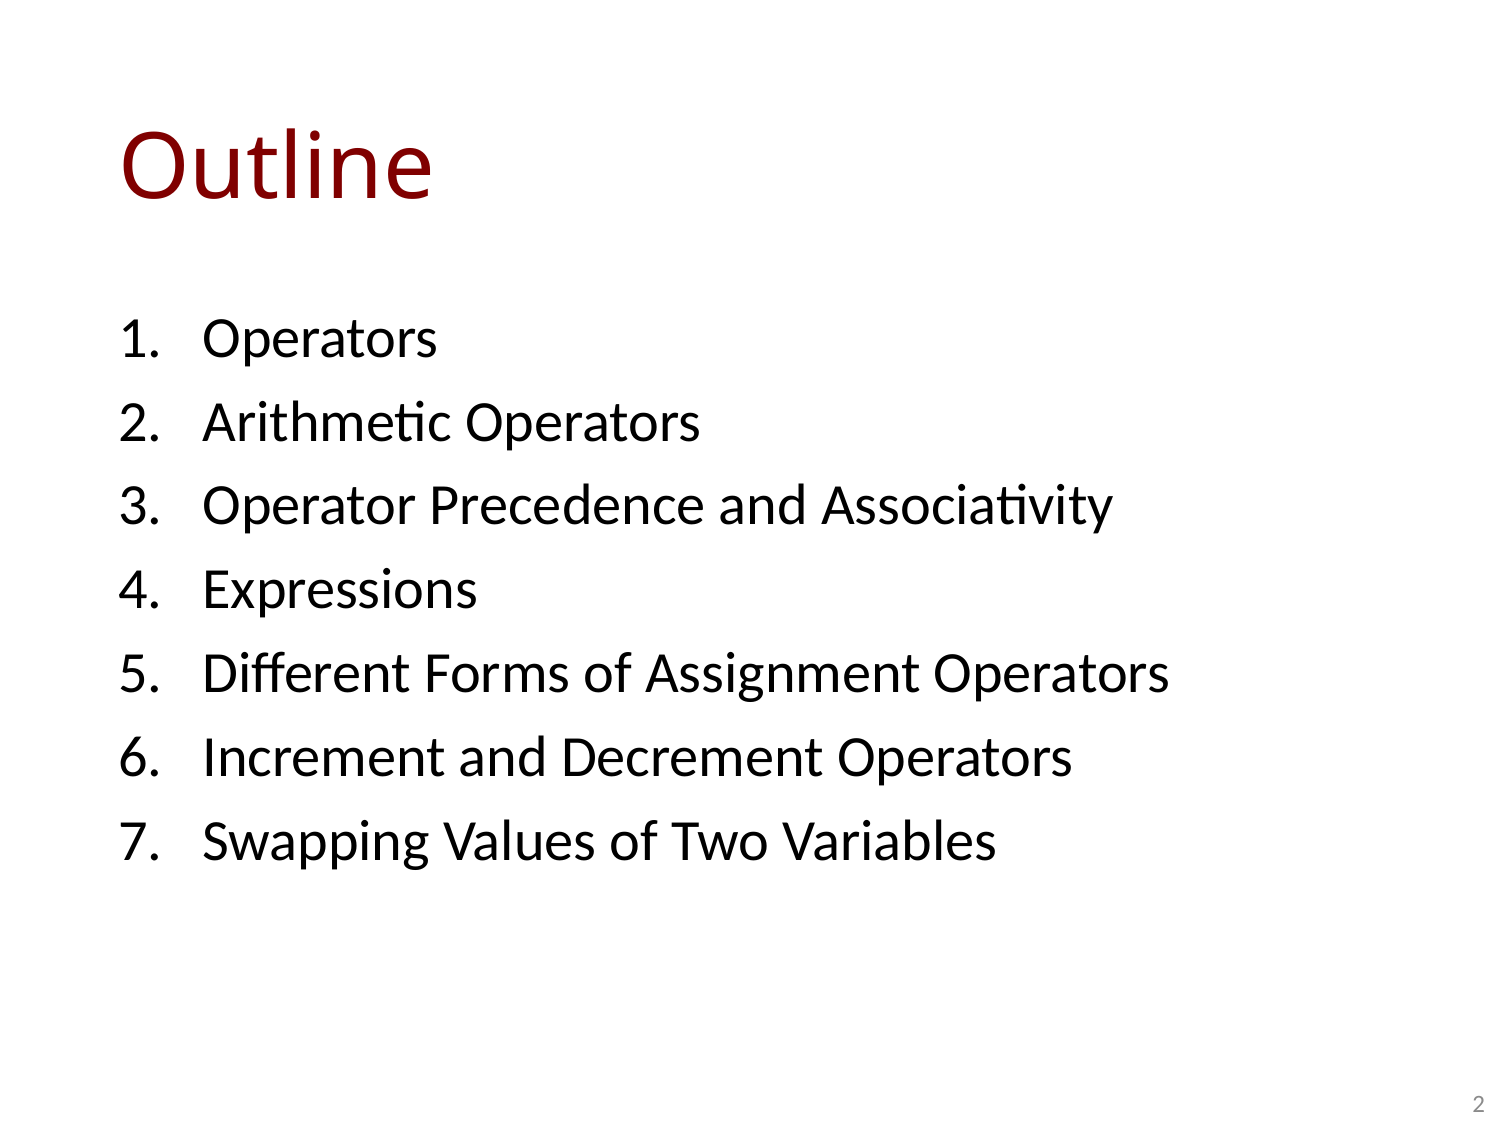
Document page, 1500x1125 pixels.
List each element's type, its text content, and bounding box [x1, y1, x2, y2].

slide_number 2 [1162, 1065, 1500, 1125]
title Outline [103, 59, 1397, 278]
list Operators Arithmetic Operators Operator Precedence and Associativity Expressions Different Forms of Assignment Operators Increment and Decrement Operators Swapping Values of Two Variables [103, 299, 1397, 1014]
